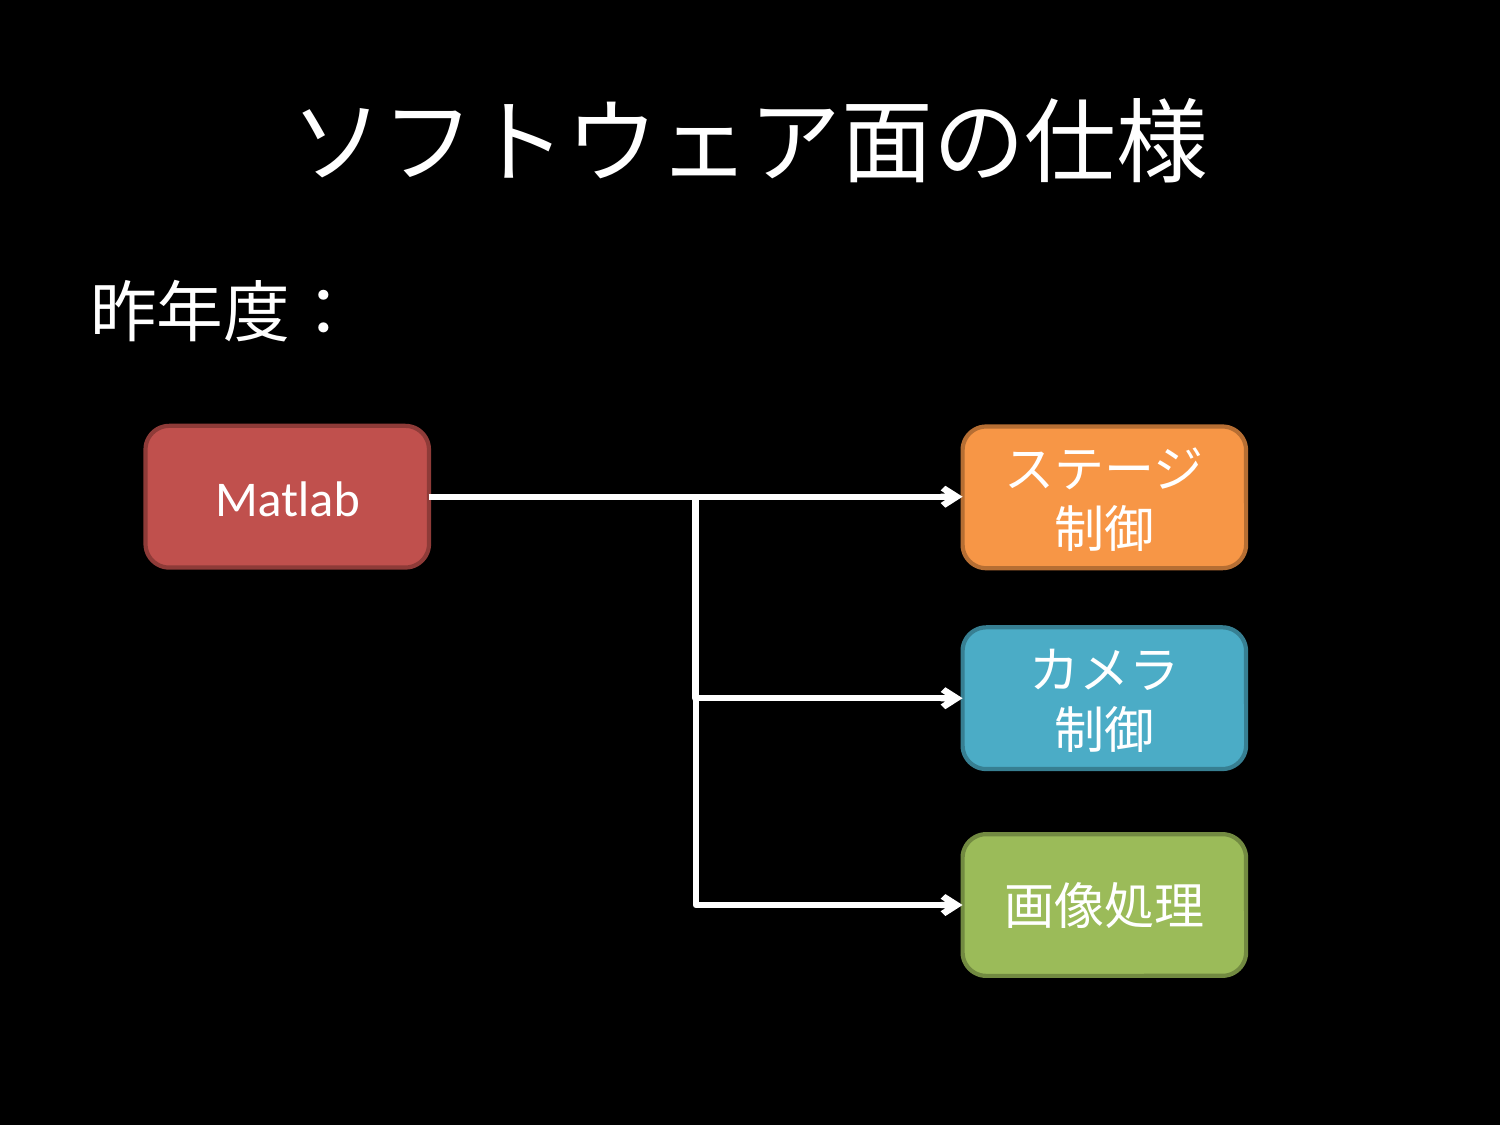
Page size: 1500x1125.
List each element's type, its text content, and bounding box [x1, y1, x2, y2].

text_box Matlab [143, 423, 432, 570]
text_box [428, 496, 963, 906]
text_box 画像処理 [960, 832, 1249, 978]
text_box カメラ 制御 [967, 625, 1249, 772]
text_box ステージ 制御 [960, 424, 1249, 571]
list 昨年度： [75, 262, 1425, 1005]
title ソフトウェア面の仕様 [75, 45, 1425, 233]
